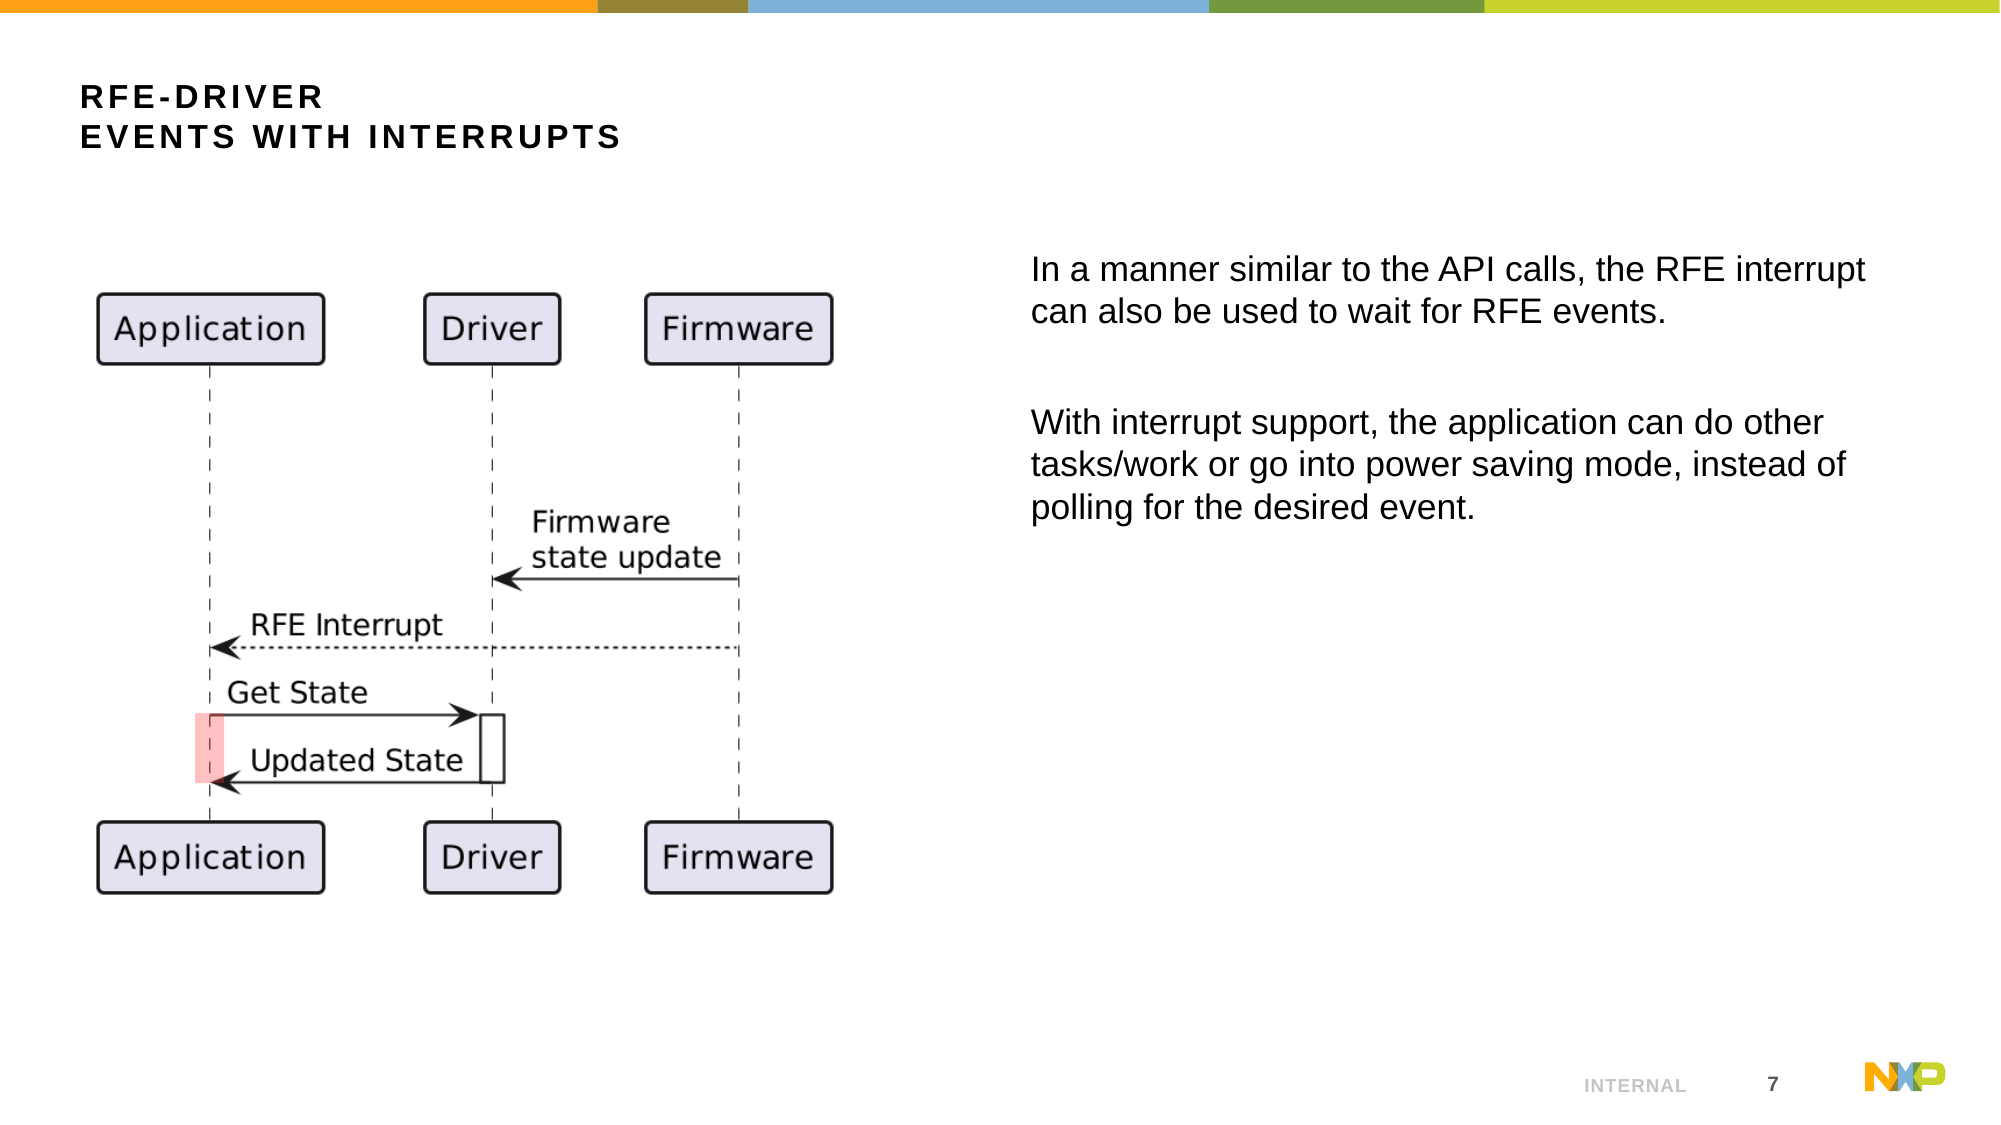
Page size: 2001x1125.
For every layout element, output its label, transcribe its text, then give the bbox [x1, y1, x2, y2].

text_box In a manner similar to the API calls, the RFE interrupt can also be used to wait for RFE events. With interrupt support, the application can do other tasks/work or go into power saving mode, instead of polling for the desired event. [1015, 238, 1914, 929]
picture [86, 282, 843, 904]
title RFE-Driver Events with interrupts [64, 67, 1945, 176]
